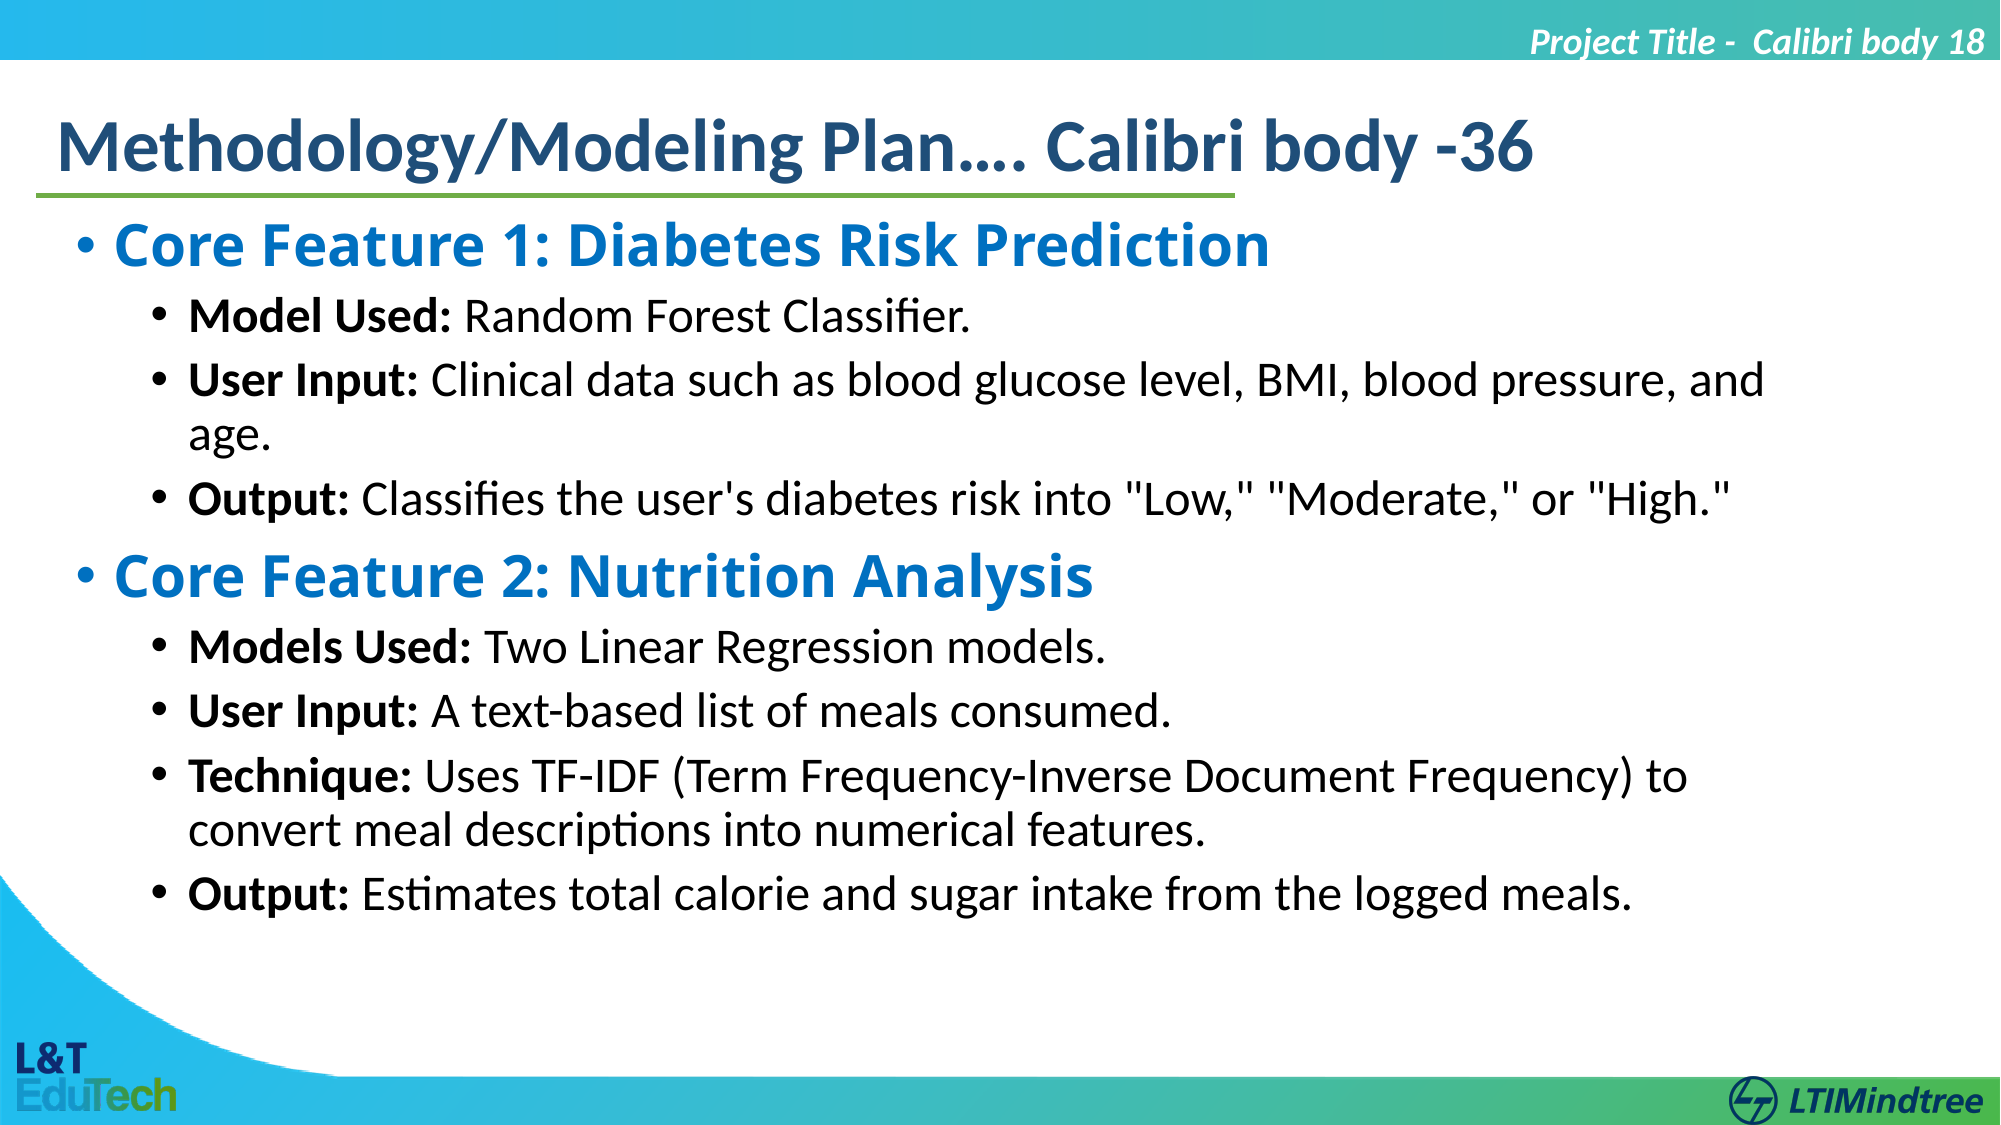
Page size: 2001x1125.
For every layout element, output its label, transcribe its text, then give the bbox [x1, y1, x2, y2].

picture [0, 875, 2000, 1125]
list Core Feature 1: Diabetes Risk Prediction Model Used: Random Forest Classifier. User Input: Clinical data such as blood glucose level, BMI, blood pressure, and age. Output: Classifies the user's diabetes risk into "Low," "Moderate," or "High." Core Feature 2: Nutrition Analysis Models Used: Two Linear Regression models. User Input: A text-based list of meals consumed. Technique: Uses TF-IDF (Term Frequency-Inverse Document Frequency) to convert meal descriptions into numerical features. Output: Estimates total calorie and sugar intake from the logged meals. [60, 208, 1785, 961]
text_box Methodology/Modeling Plan…. Calibri body -36 [41, 89, 1785, 195]
text_box Project Title - Calibri body 18 [999, 9, 2000, 114]
